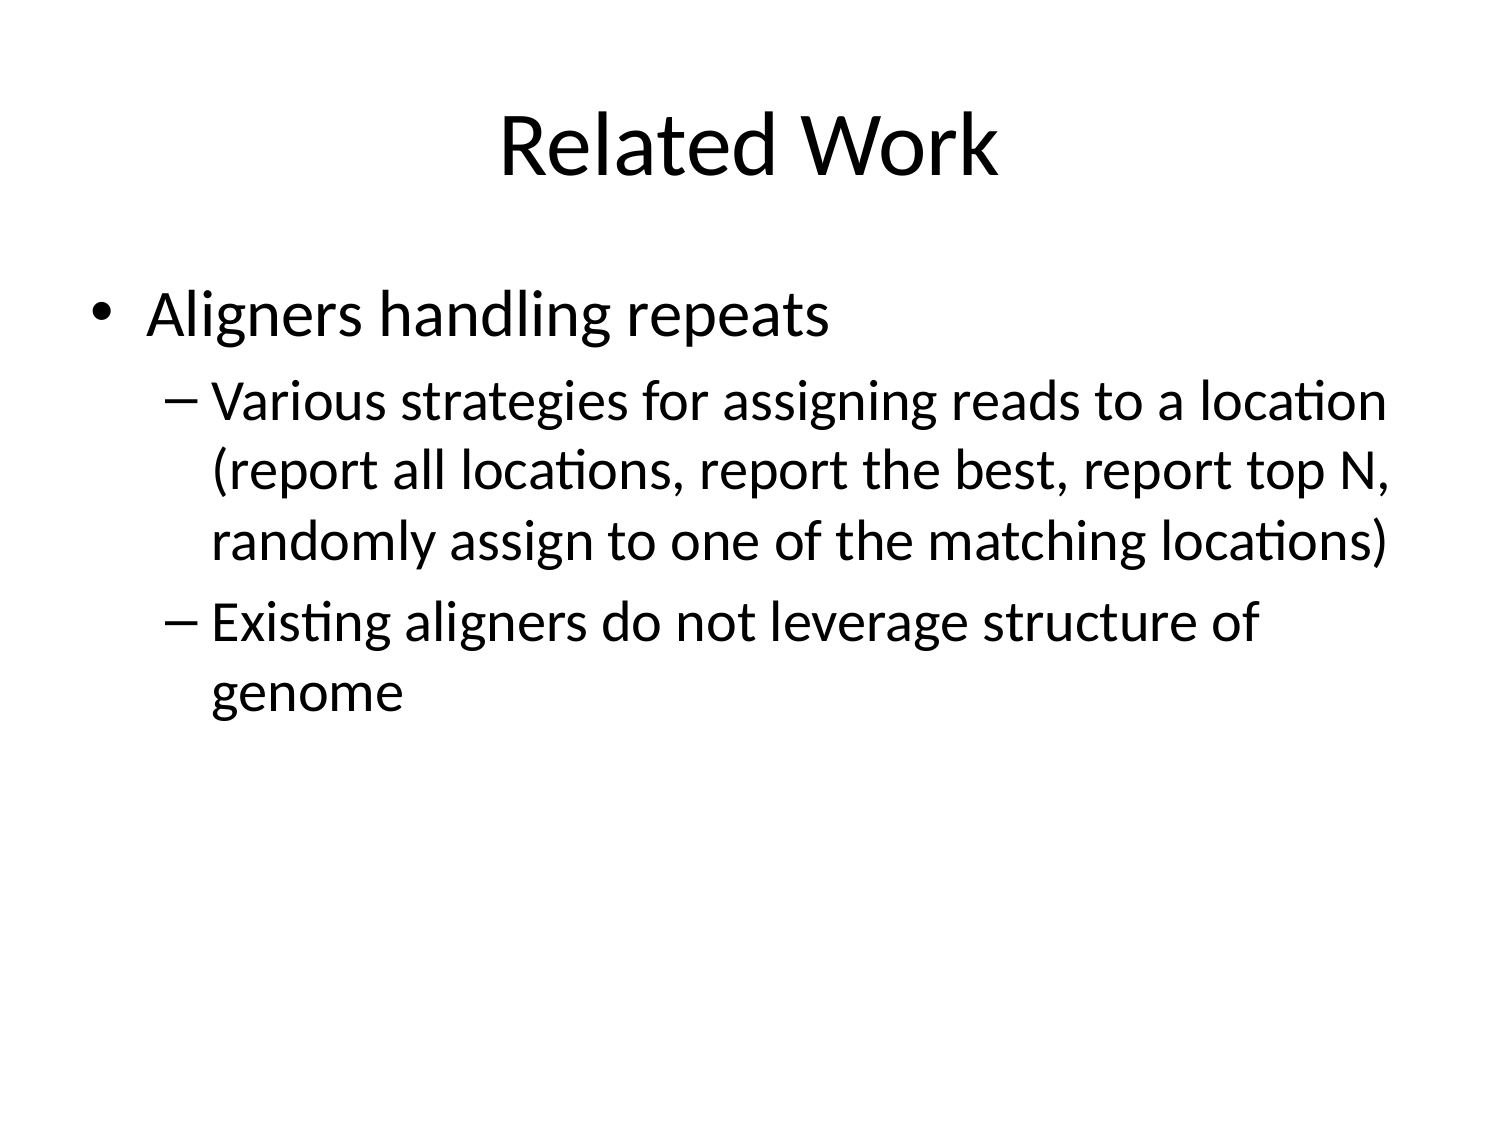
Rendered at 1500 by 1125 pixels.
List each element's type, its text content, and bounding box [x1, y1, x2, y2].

list Aligners handling repeats Various strategies for assigning reads to a location (report all locations, report the best, report top N, randomly assign to one of the matching locations) Existing aligners do not leverage structure of genome [75, 262, 1425, 1005]
title Related Work [75, 45, 1425, 233]
